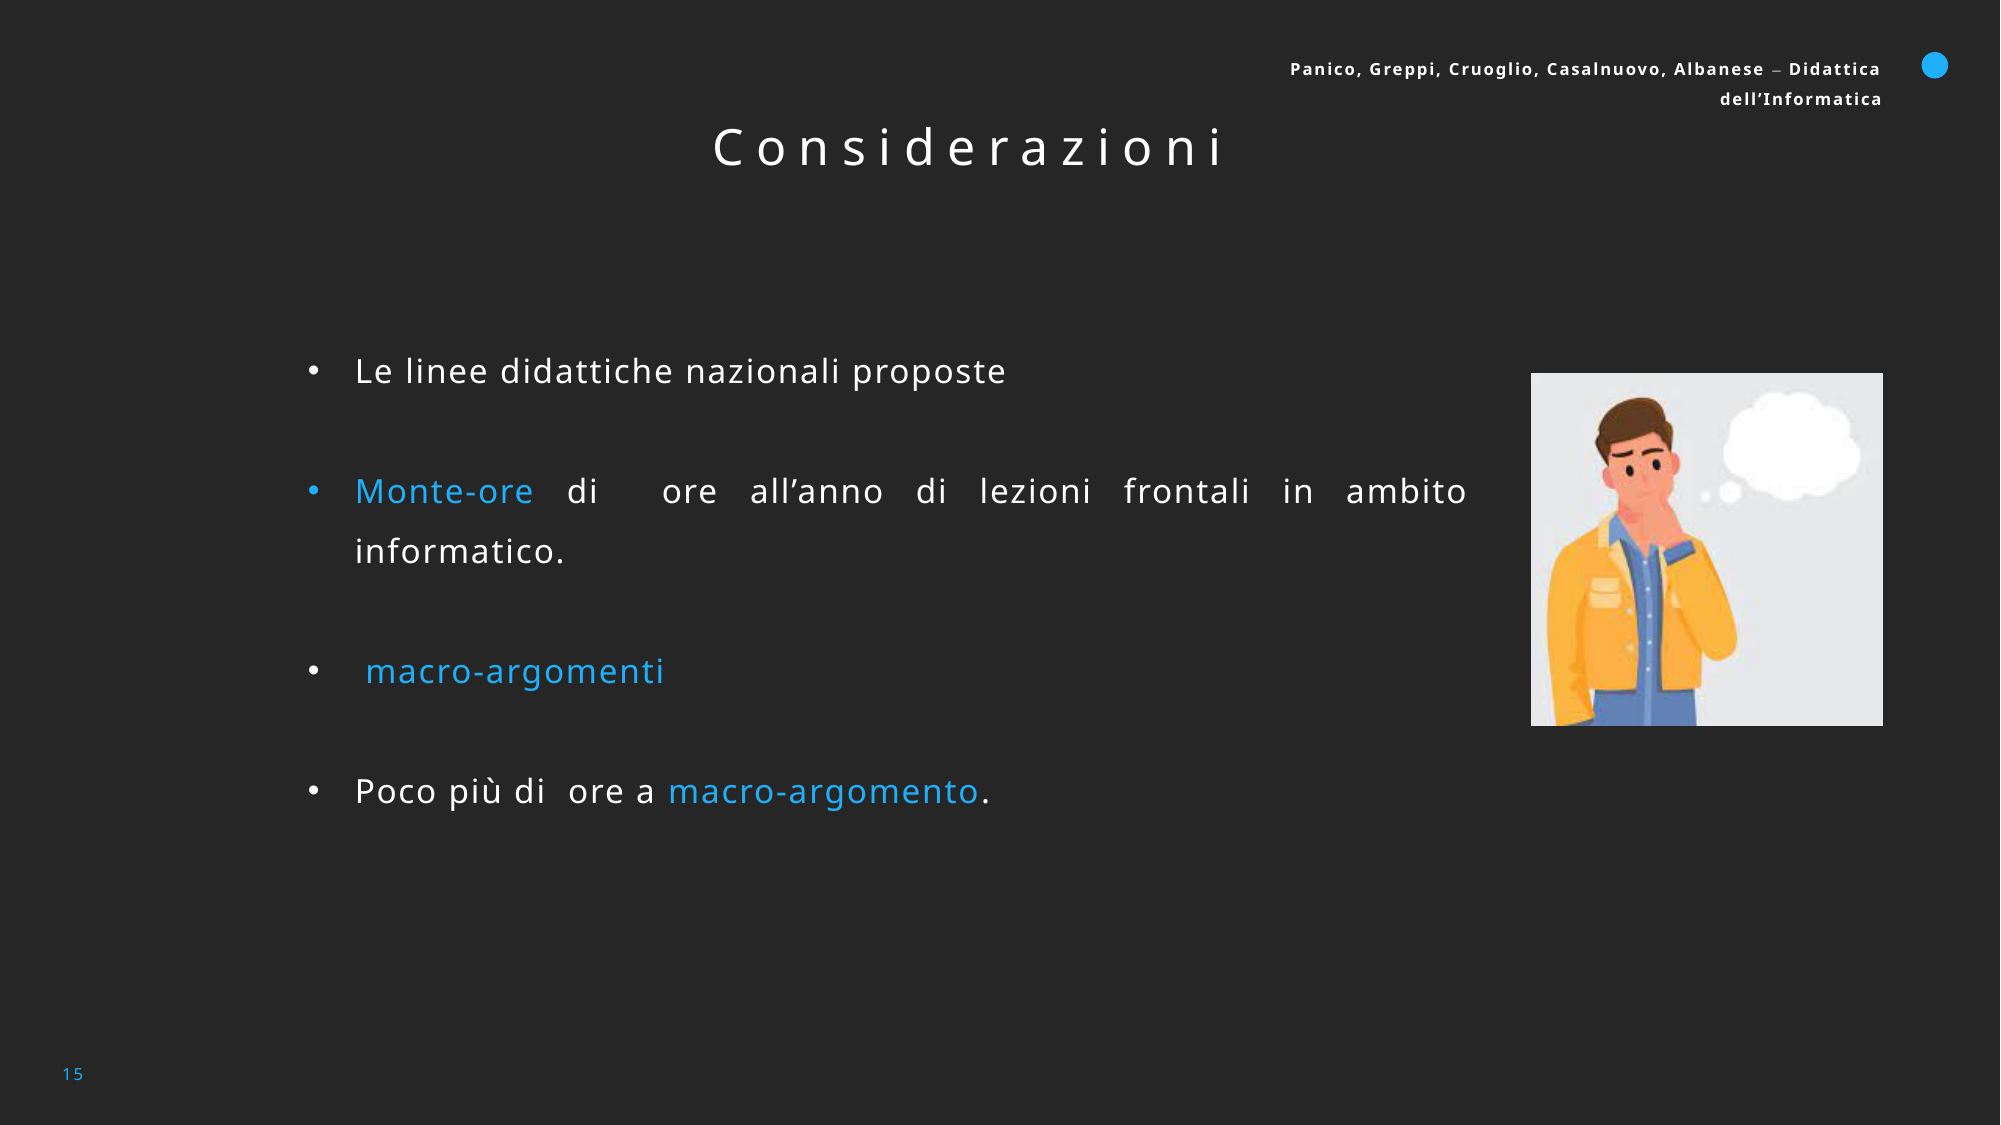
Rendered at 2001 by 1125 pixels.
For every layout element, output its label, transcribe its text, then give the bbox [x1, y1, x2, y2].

picture [1531, 373, 1883, 726]
text_box 15 [47, 1046, 109, 1092]
text_box Panico, Greppi, Cruoglio, Casalnuovo, Albanese – Didattica dell’Informatica [1169, 41, 1897, 116]
text_box [1920, 50, 1950, 80]
text_box Considerazioni [371, 77, 1564, 183]
